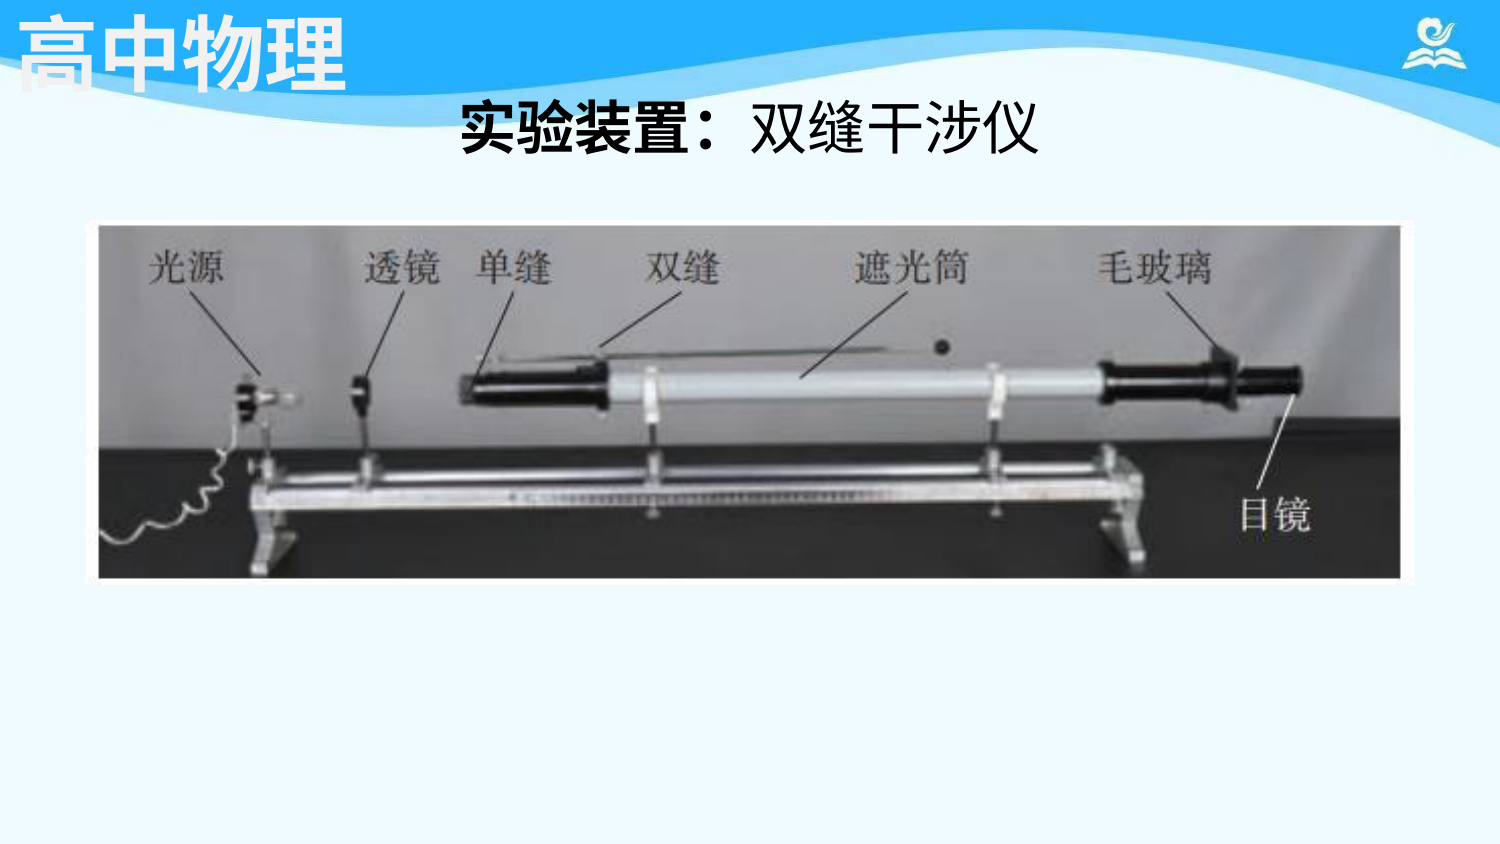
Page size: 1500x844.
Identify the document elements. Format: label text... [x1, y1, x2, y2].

title 高中物理 [12, 0, 351, 143]
text_box 实验装置：双缝干涉仪 [456, 89, 1044, 162]
text_box [85, 220, 1415, 585]
picture [0, 0, 1500, 844]
